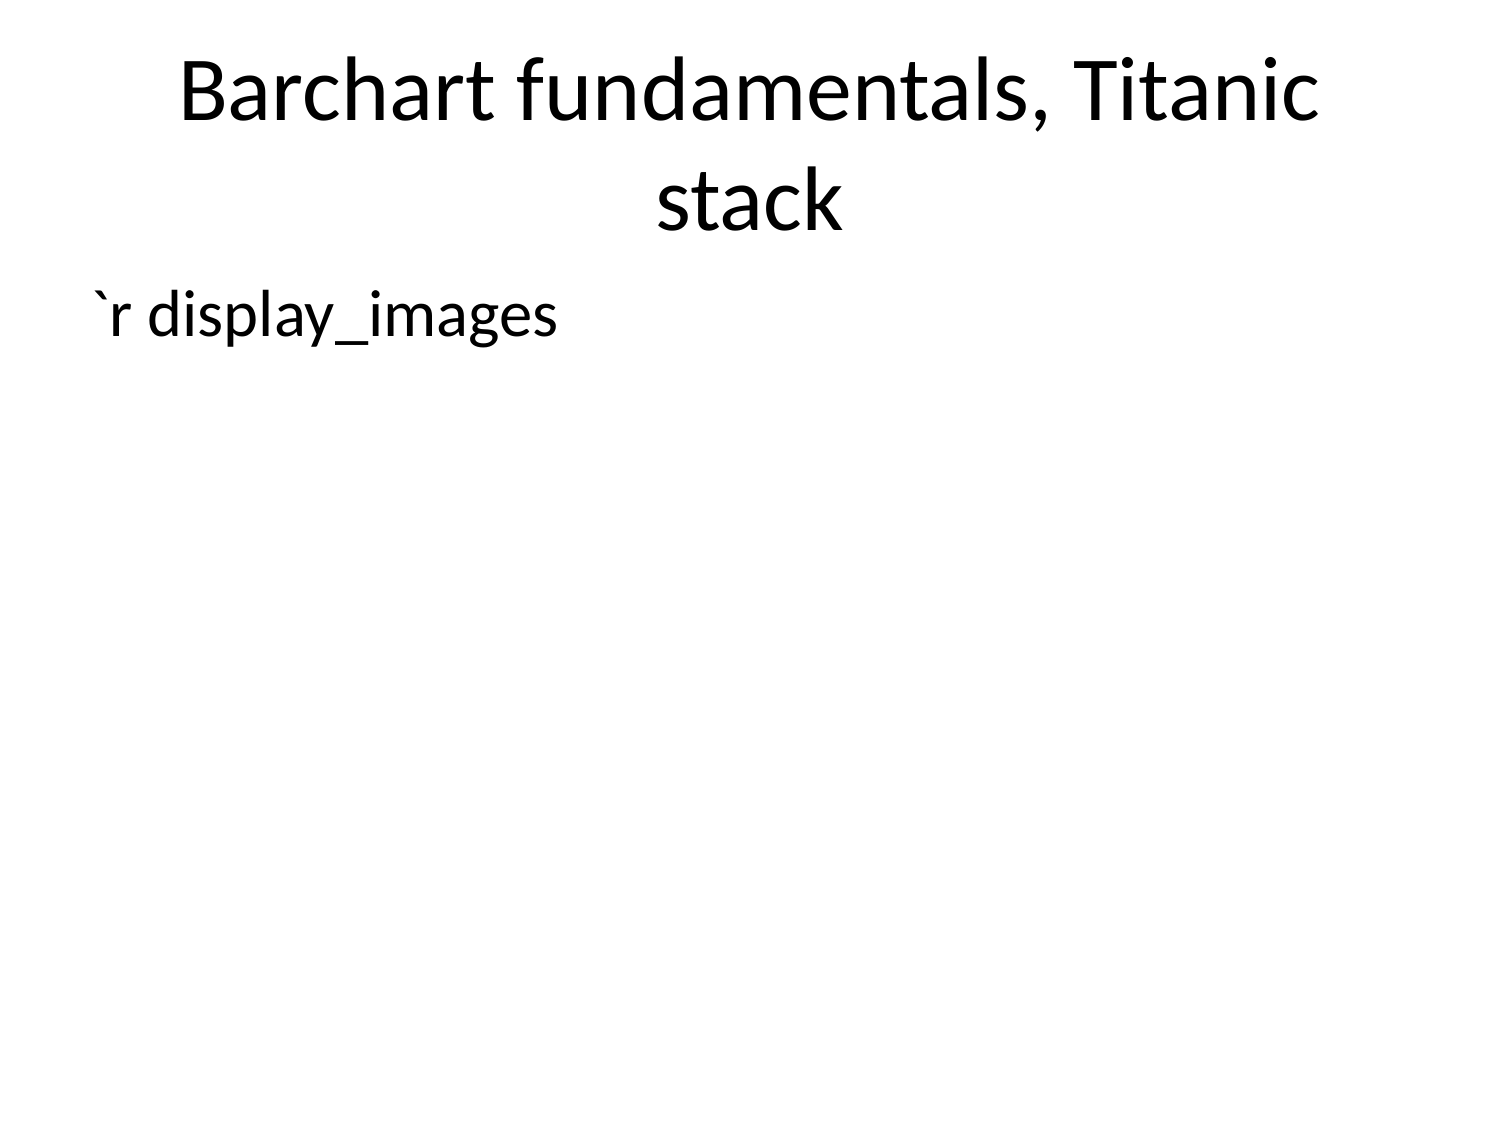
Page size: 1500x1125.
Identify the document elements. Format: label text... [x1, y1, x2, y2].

title Barchart fundamentals, Titanic stack [75, 45, 1425, 233]
list `r display_images [75, 262, 1425, 1005]
